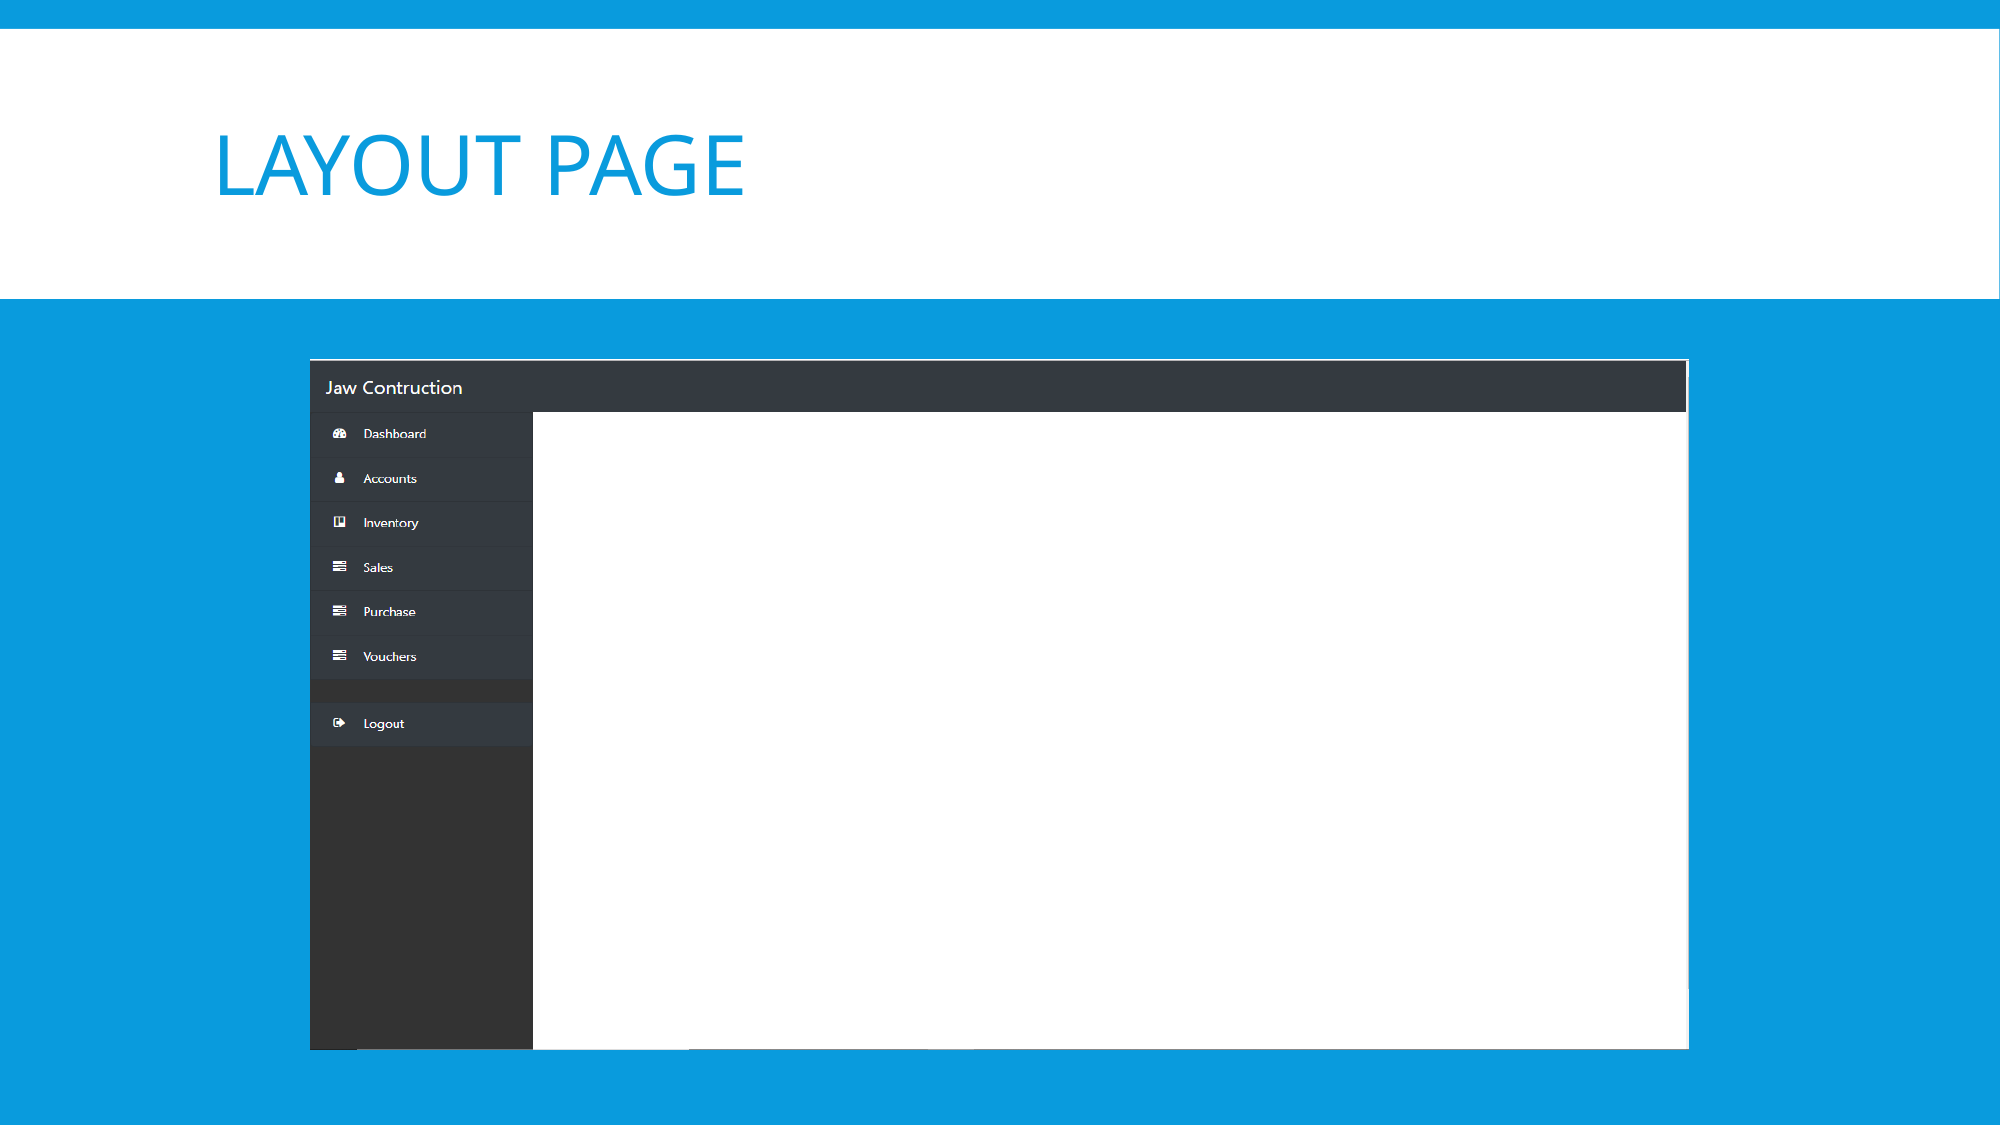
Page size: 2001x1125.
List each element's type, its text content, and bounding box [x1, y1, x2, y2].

title Layout Page [197, 46, 1803, 295]
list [310, 359, 1689, 1050]
